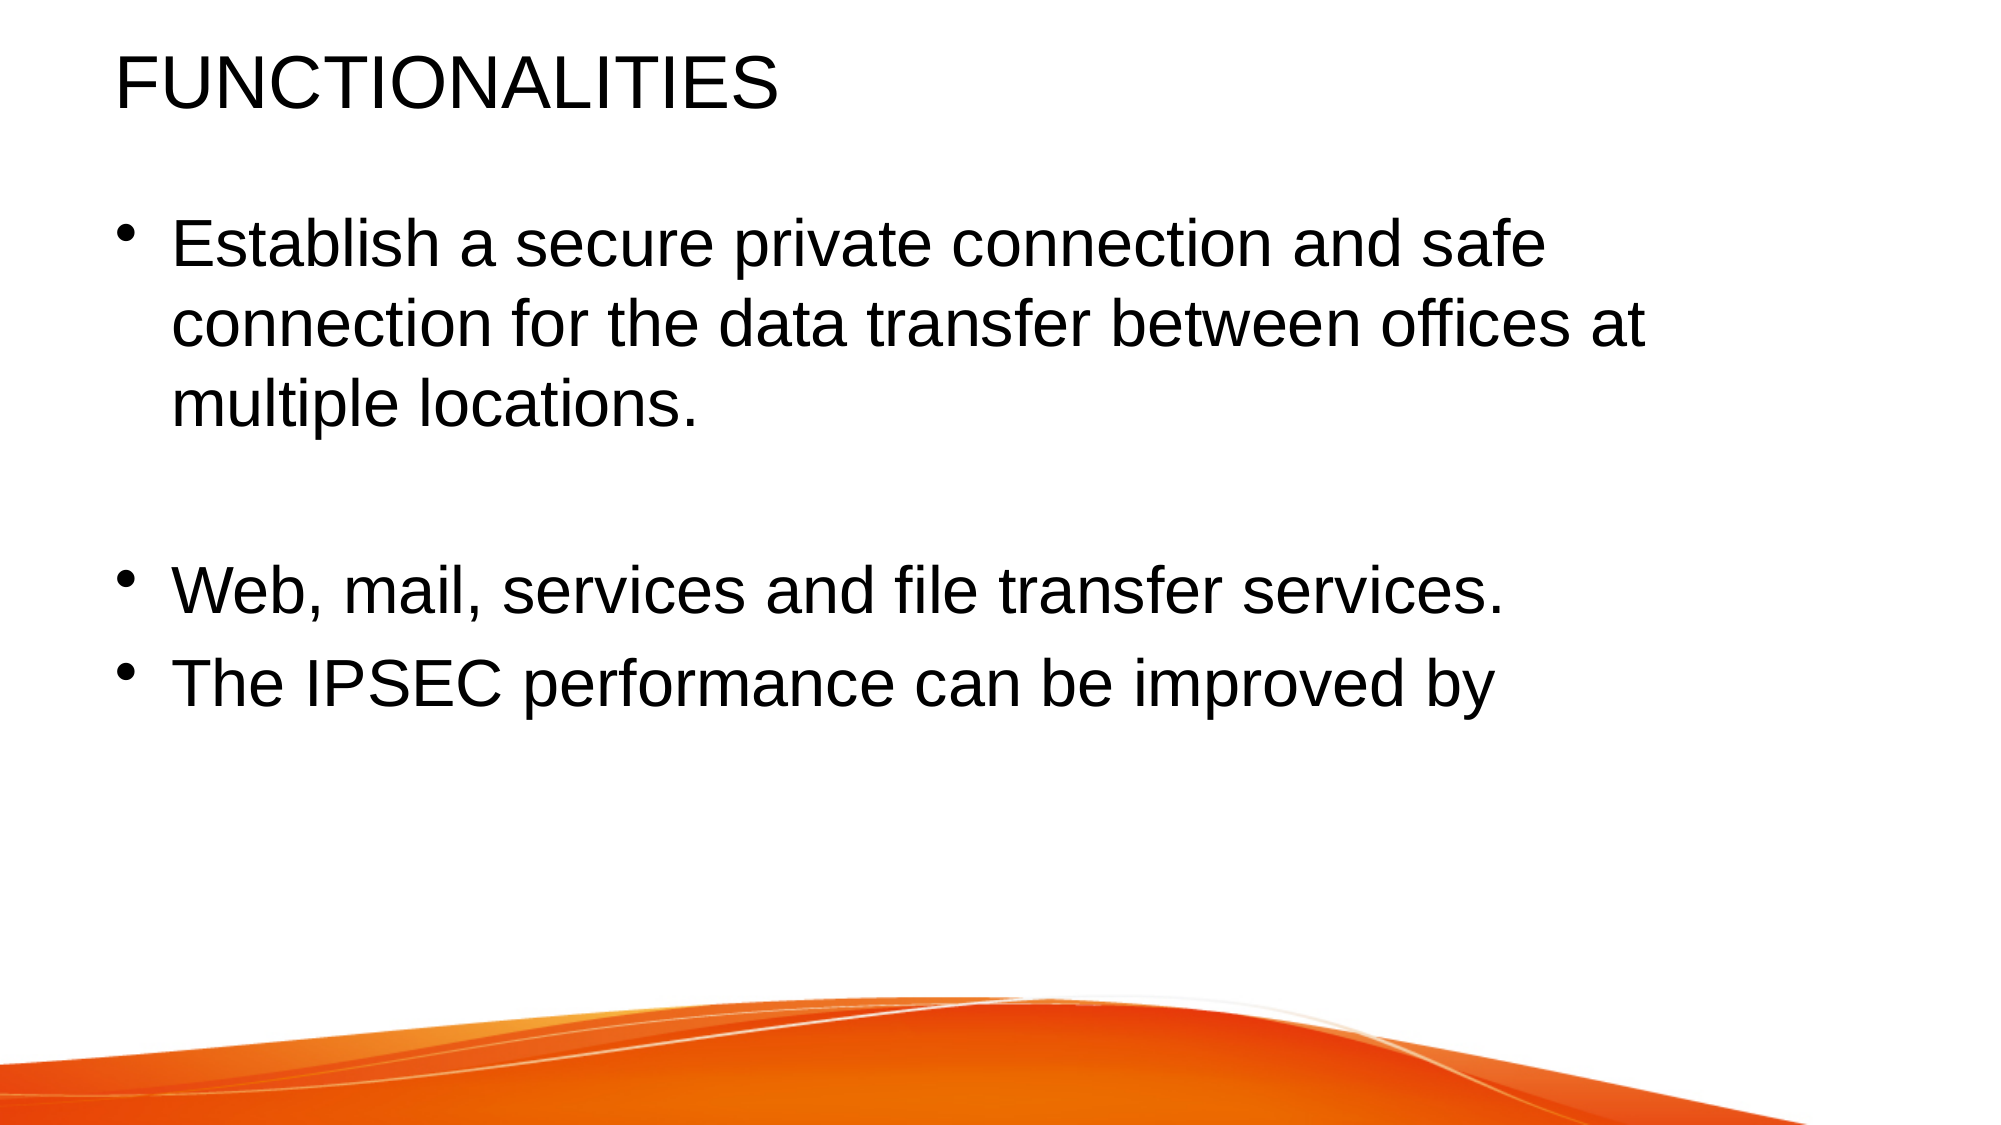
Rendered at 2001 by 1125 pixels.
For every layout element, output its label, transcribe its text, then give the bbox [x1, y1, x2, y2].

list Establish a secure private connection and safe connection for the data transfer between offices at multiple locations. Web, mail, services and file transfer services. The IPSEC performance can be improved by [99, 192, 1901, 1006]
picture [0, 0, 2000, 1125]
title FUNCTIONALITIES [99, 30, 1901, 127]
